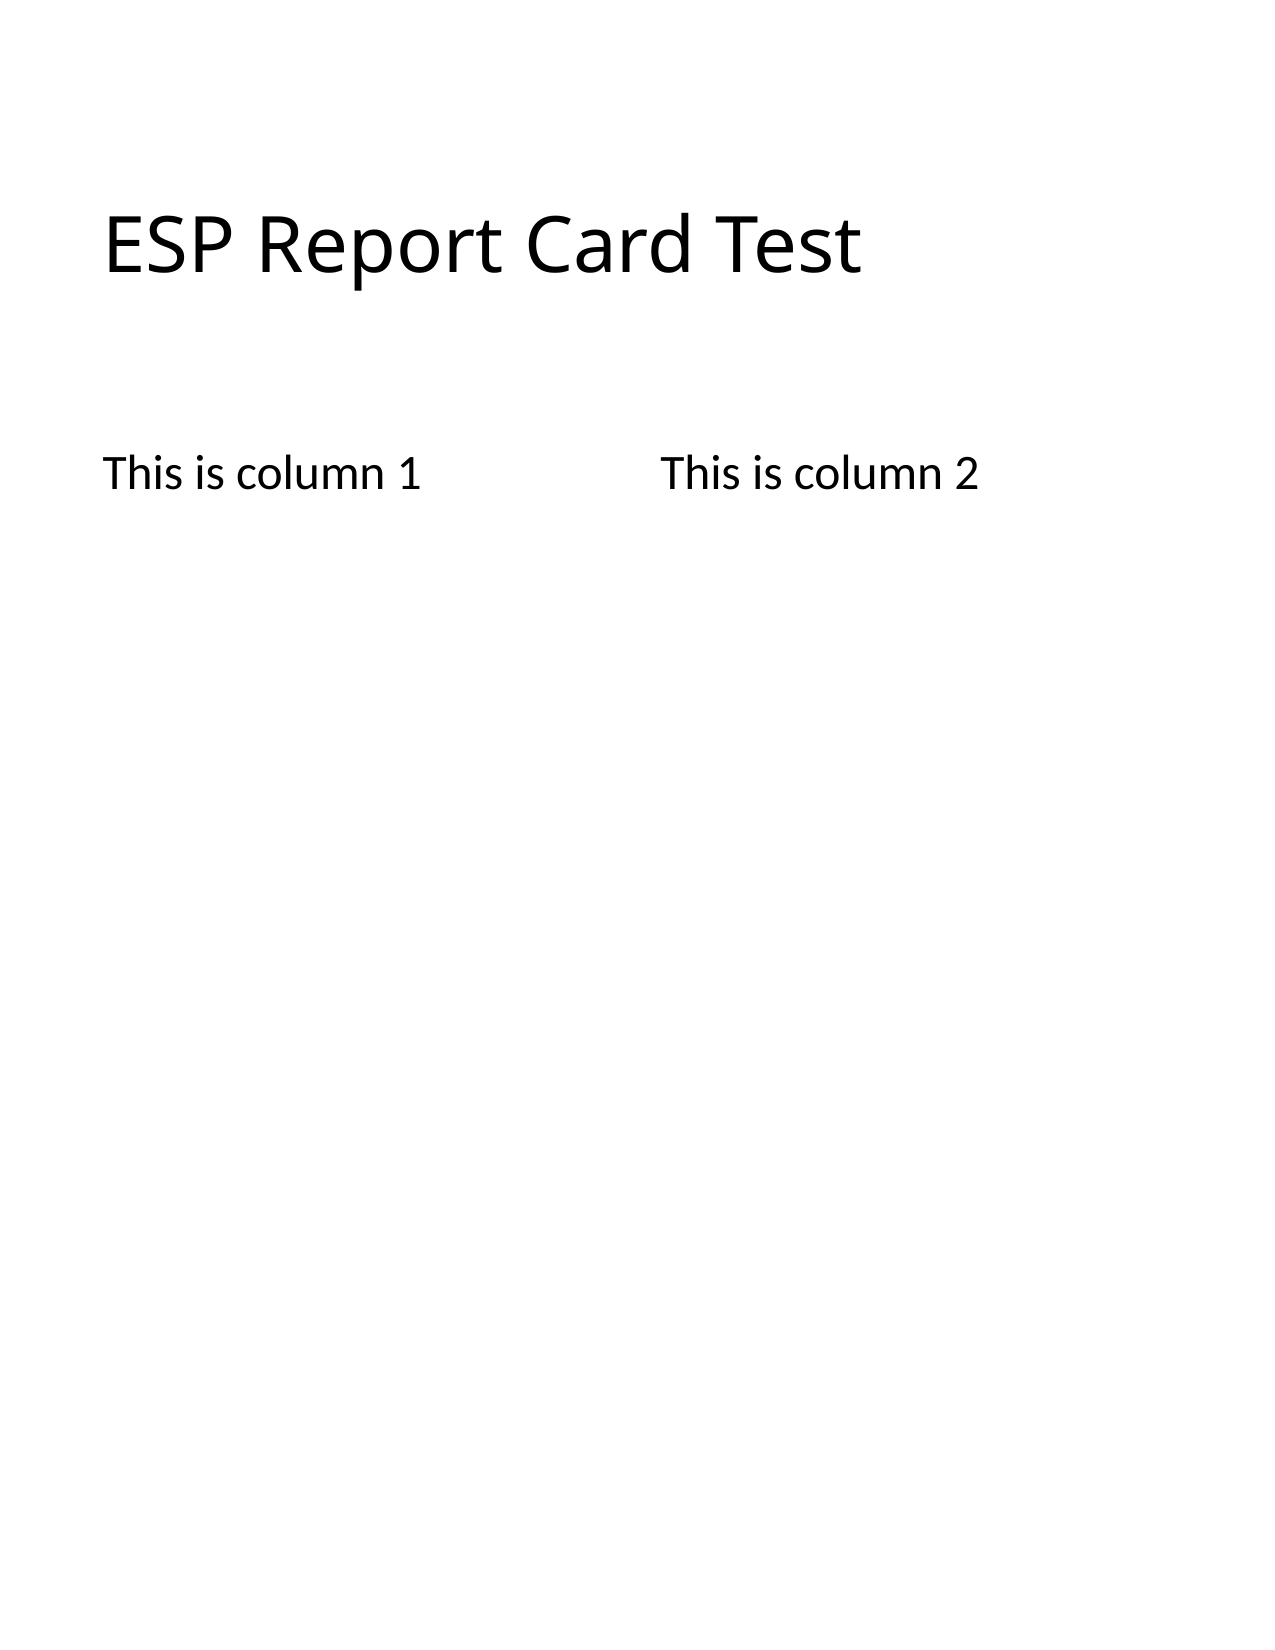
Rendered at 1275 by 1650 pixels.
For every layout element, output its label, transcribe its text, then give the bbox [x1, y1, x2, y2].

list This is column 2 [645, 439, 1188, 1487]
list This is column 1 [87, 439, 630, 1487]
title ESP Report Card Test [87, 87, 1188, 407]
